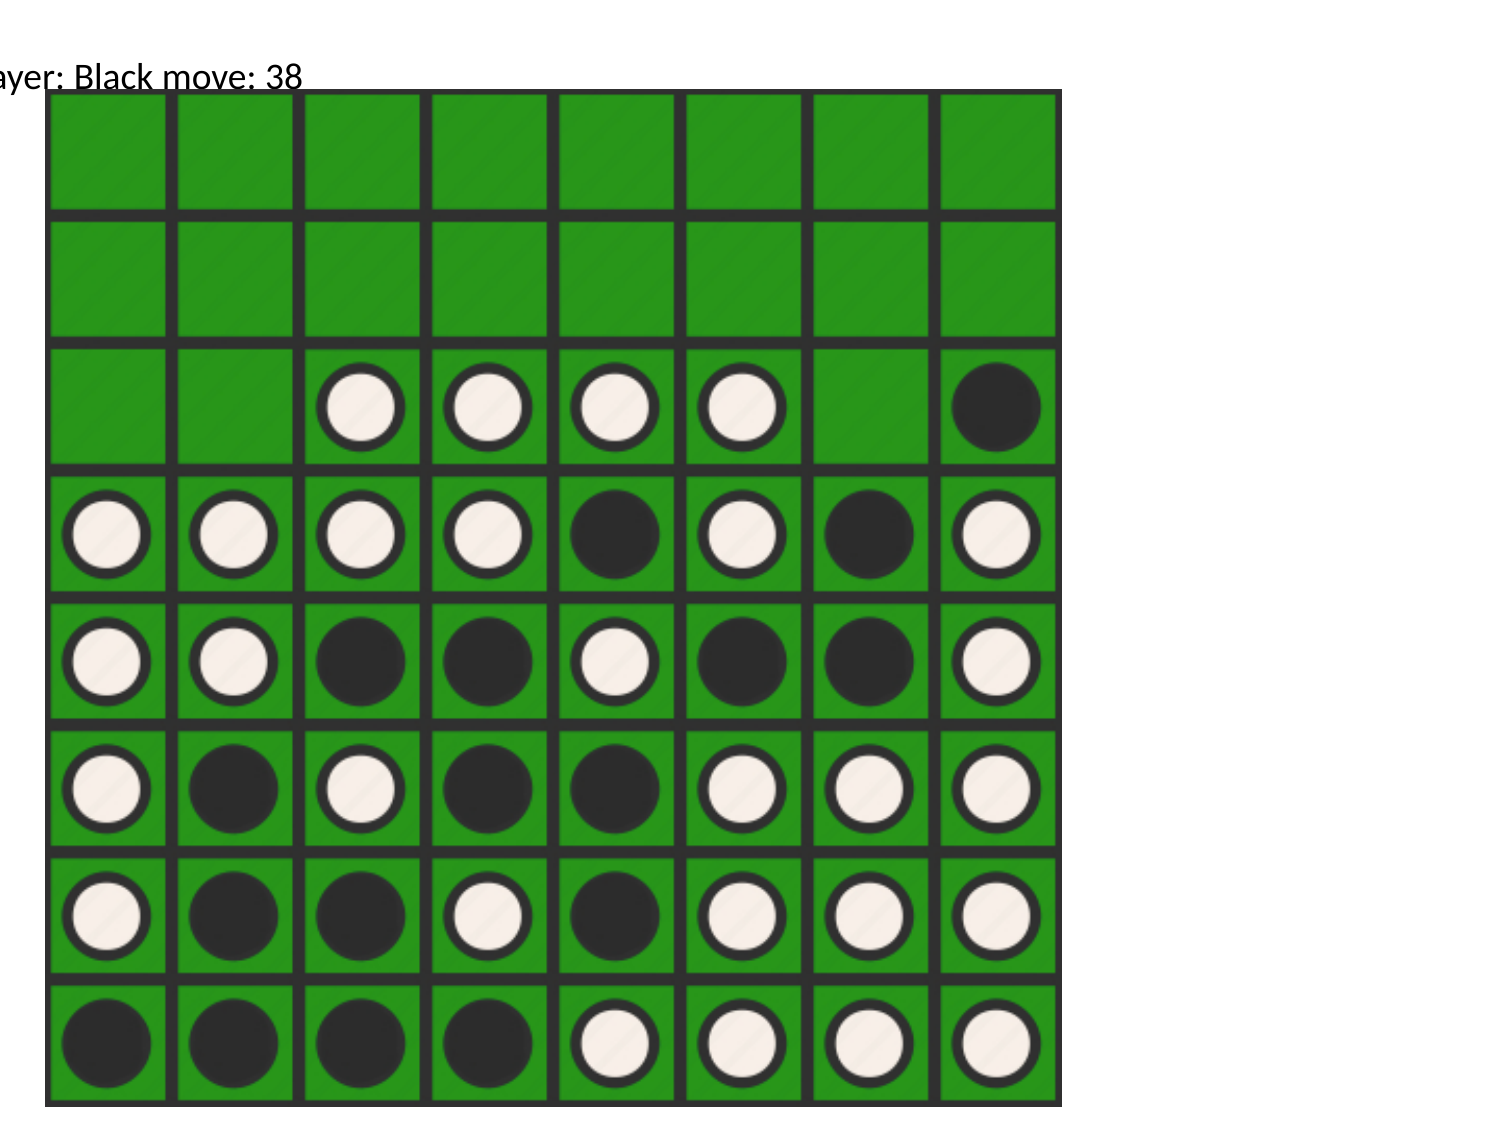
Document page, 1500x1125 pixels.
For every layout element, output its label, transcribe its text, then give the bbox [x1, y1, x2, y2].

picture [44, 89, 1062, 1107]
text_box turn: 41 player: Black move: 38 [0, 44, 319, 105]
